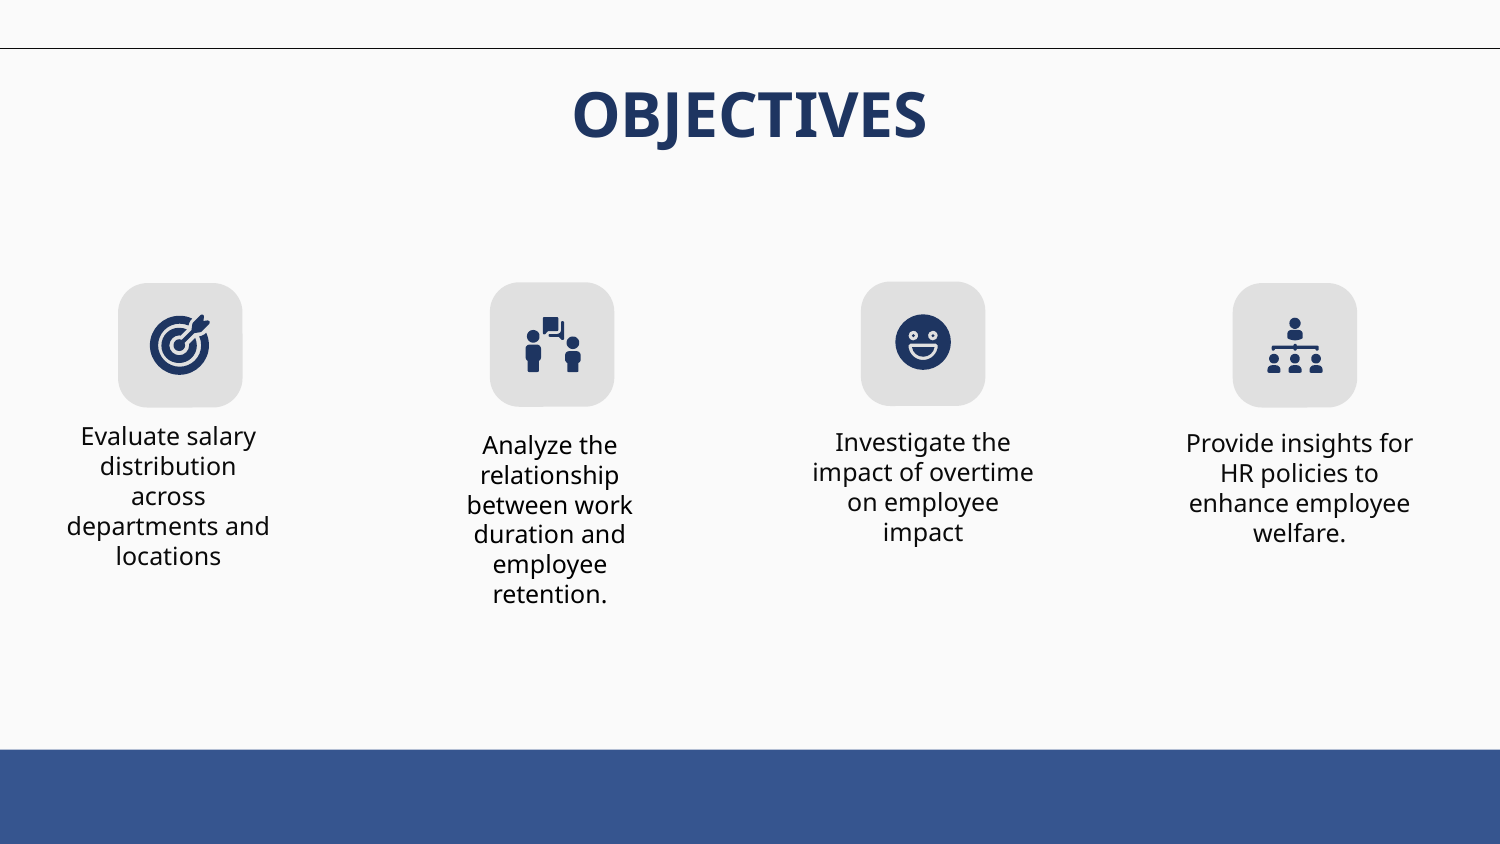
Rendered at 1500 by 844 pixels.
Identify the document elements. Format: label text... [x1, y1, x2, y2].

title OBJECTIVES [118, 60, 1382, 150]
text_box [1232, 282, 1358, 408]
text_box Investigate the impact of overtime on employee impact [796, 411, 1051, 559]
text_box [860, 281, 986, 407]
subtitle Provide insights for HR policies to enhance employee welfare. [1162, 412, 1438, 559]
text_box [117, 282, 243, 408]
subtitle Evaluate salary distribution across departments and locations [45, 405, 292, 554]
text_box Analyze the relationship between work duration and employee retention. [417, 421, 683, 617]
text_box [489, 282, 615, 407]
